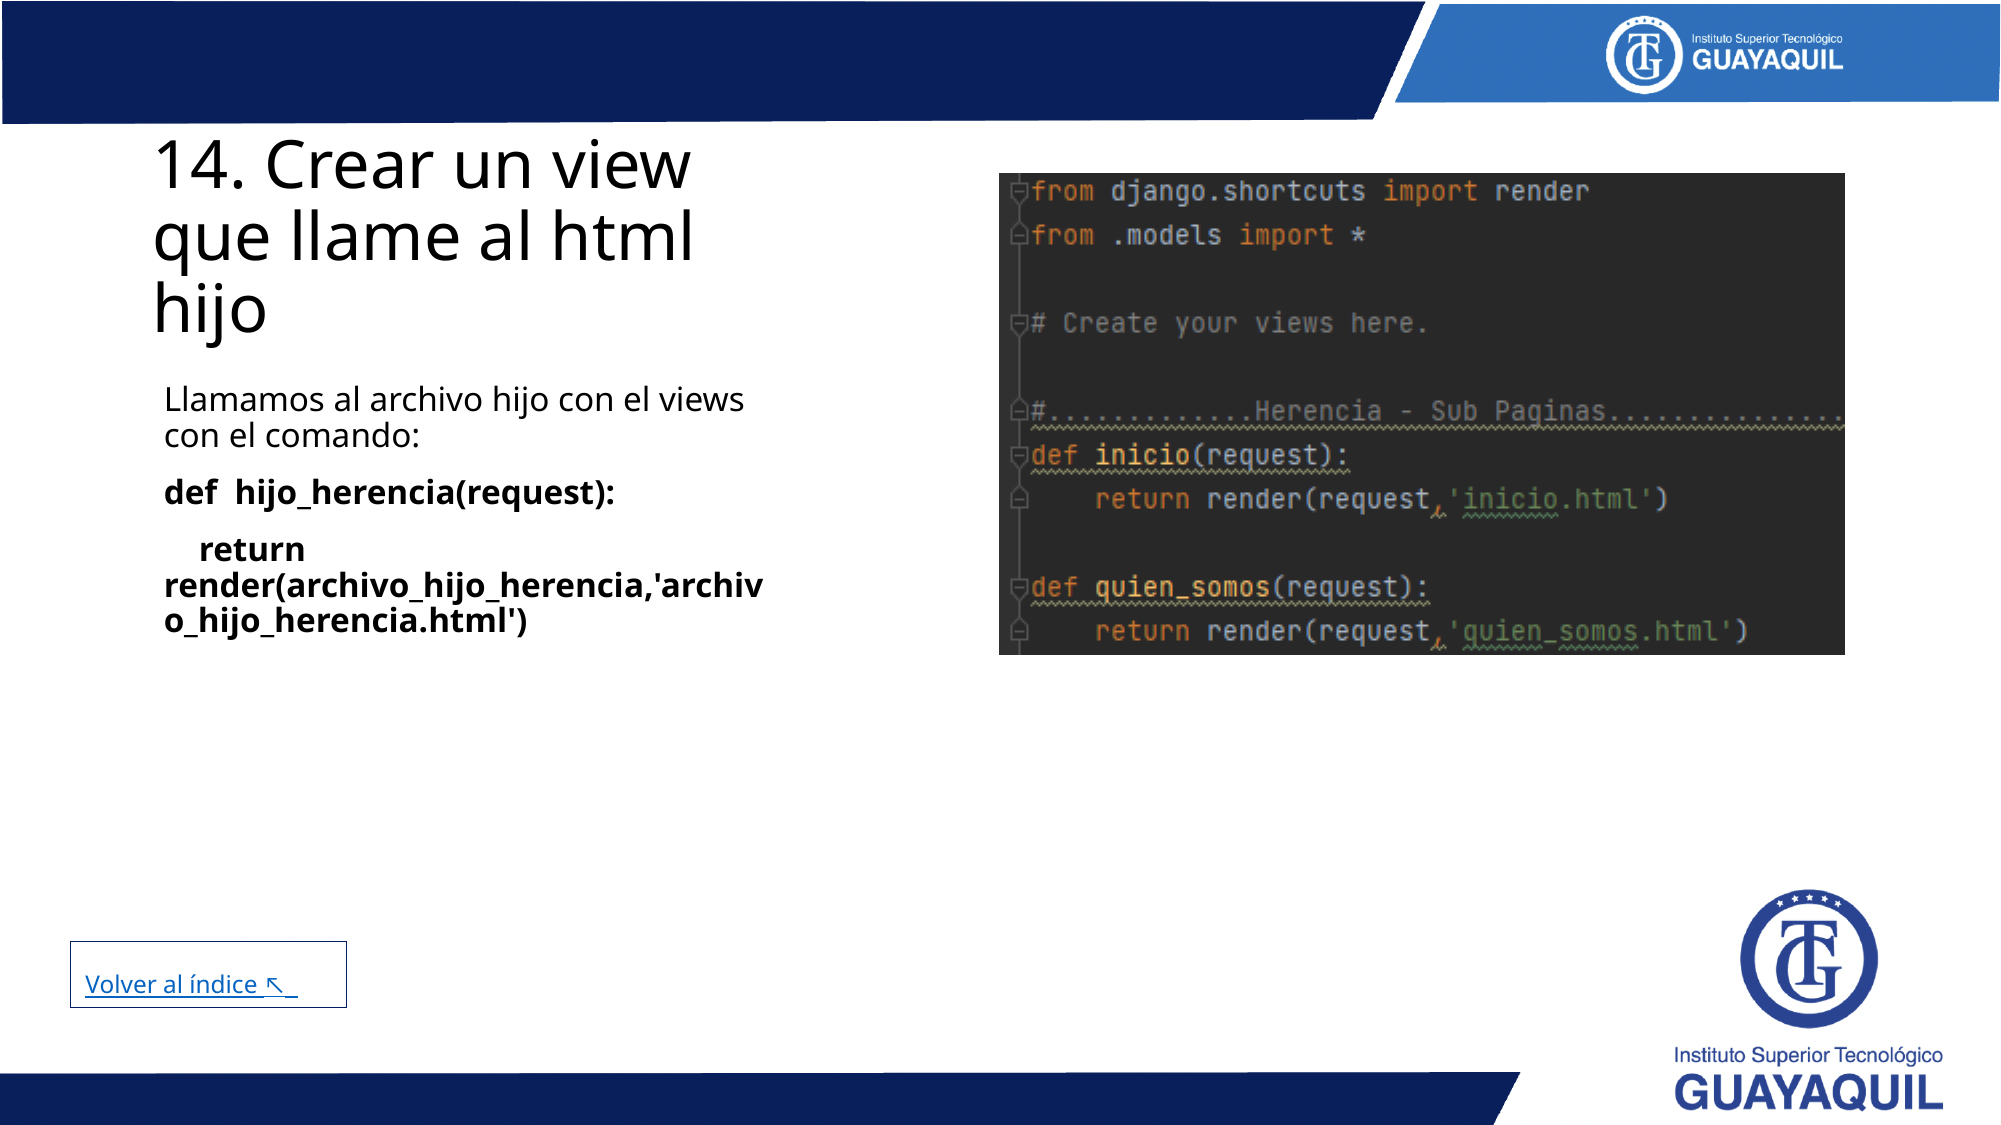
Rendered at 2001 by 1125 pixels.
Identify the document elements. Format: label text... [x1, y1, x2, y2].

text_box Volver al índice ↖ [70, 941, 347, 1008]
list Llamamos al archivo hijo con el views con el comando: def hijo_herencia(request): return render(archivo_hijo_herencia,'archivo_hijo_herencia.html') [148, 375, 794, 1001]
title 14. Crear un view que llame al html hijo [137, 91, 783, 355]
picture [0, 0, 2001, 1125]
